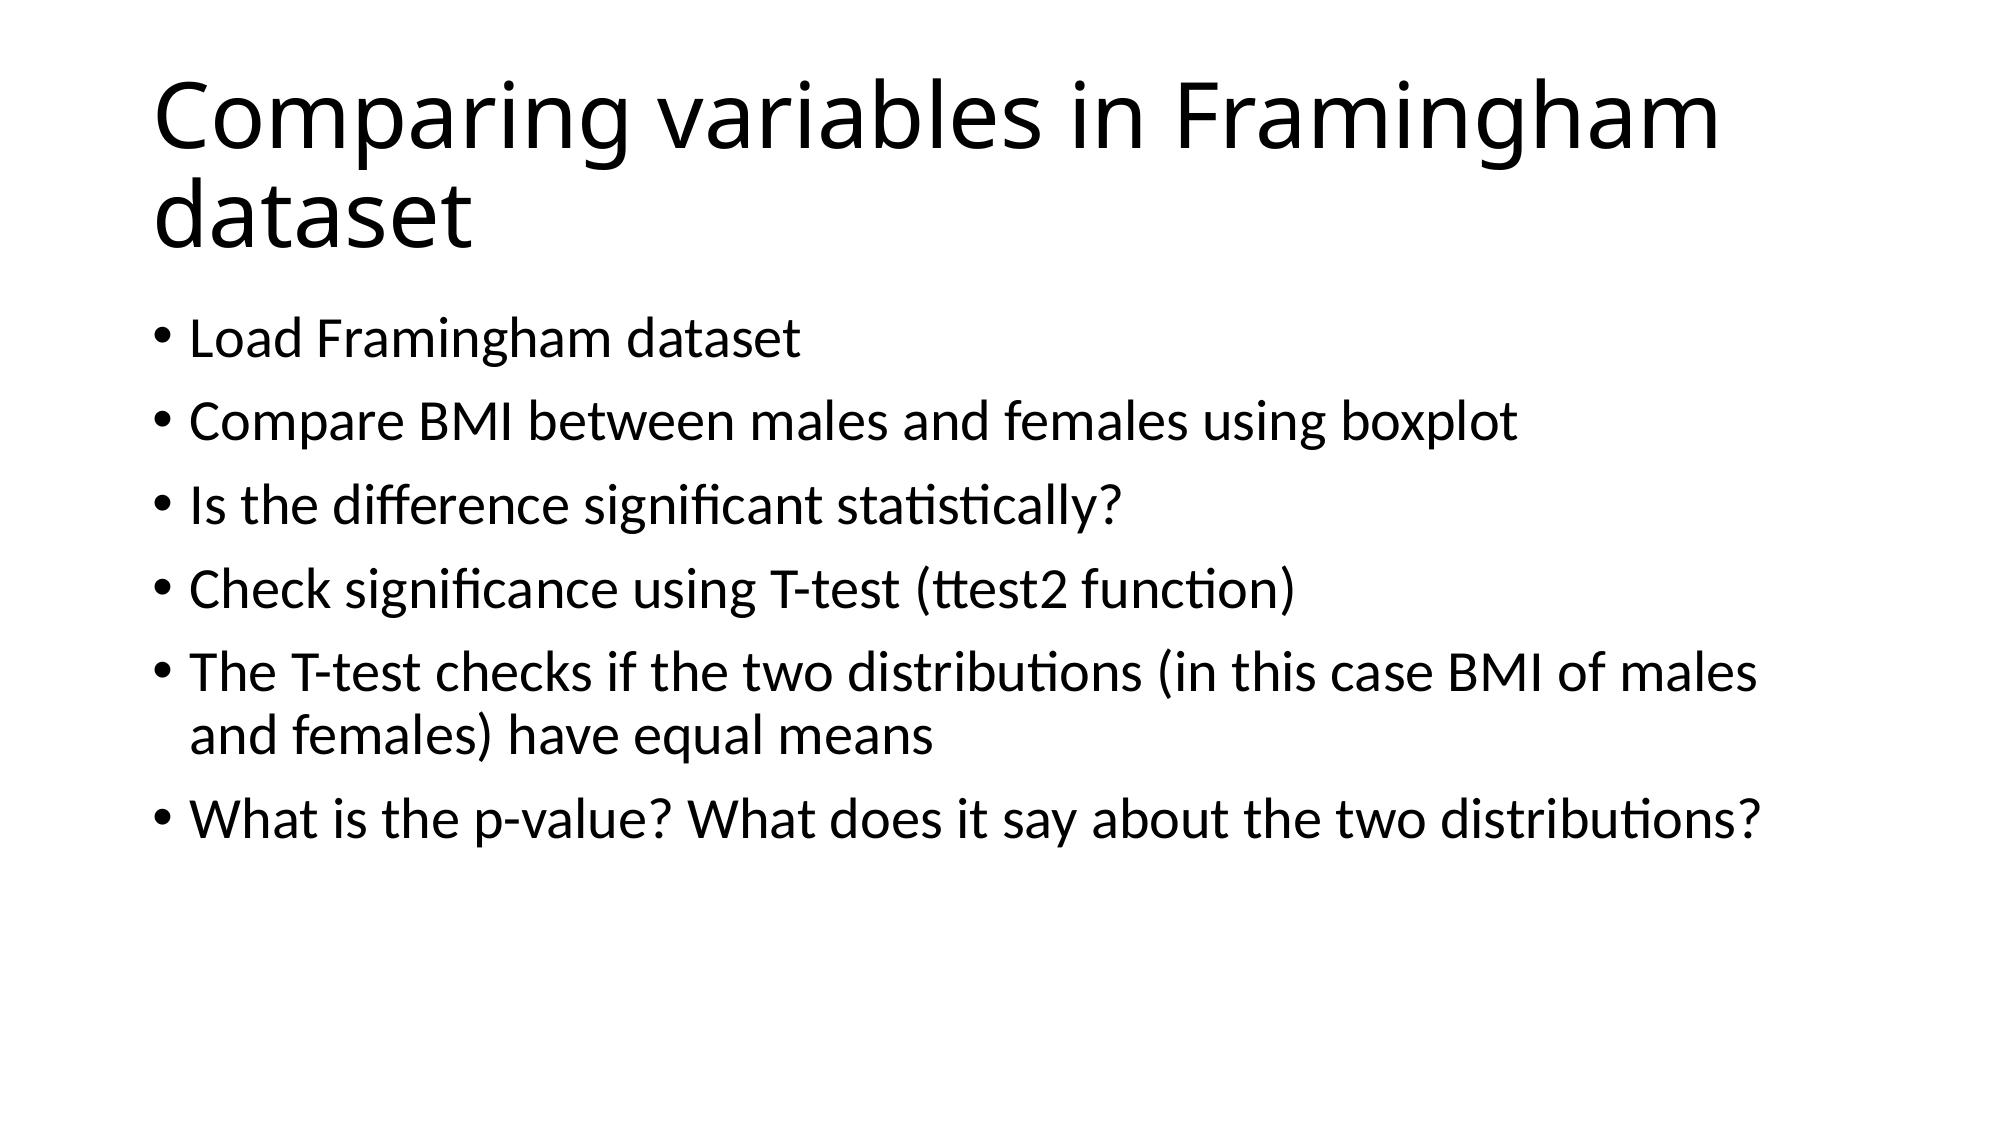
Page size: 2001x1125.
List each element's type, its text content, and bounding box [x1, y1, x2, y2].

list Load Framingham dataset Compare BMI between males and females using boxplot Is the difference significant statistically? Check significance using T-test (ttest2 function) The T-test checks if the two distributions (in this case BMI of males and females) have equal means What is the p-value? What does it say about the two distributions? [137, 299, 1863, 1014]
title Comparing variables in Framingham dataset [137, 59, 1863, 278]
